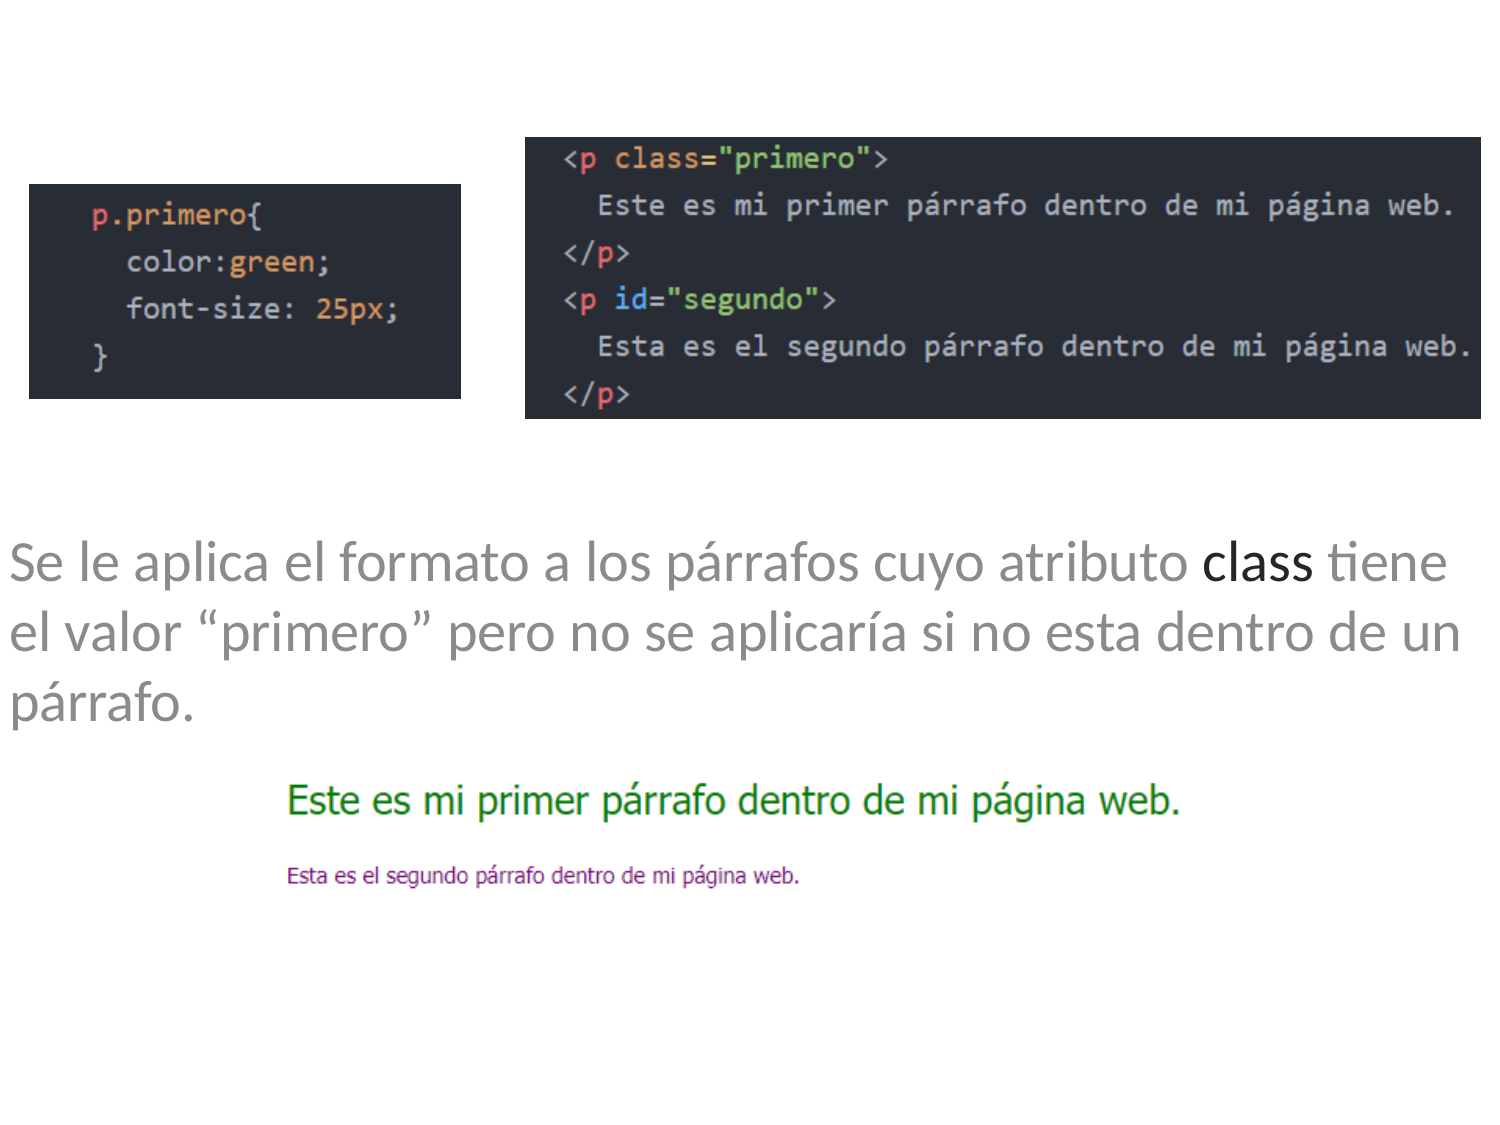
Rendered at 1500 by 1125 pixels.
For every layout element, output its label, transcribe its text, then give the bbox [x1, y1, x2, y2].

picture [284, 763, 1203, 945]
picture [29, 184, 461, 399]
text_box Se le aplica el formato a los párrafos cuyo atributo class tiene el valor “primero” pero no se aplicaría si no esta dentro de un párrafo. [0, 515, 1495, 740]
picture [525, 136, 1481, 419]
